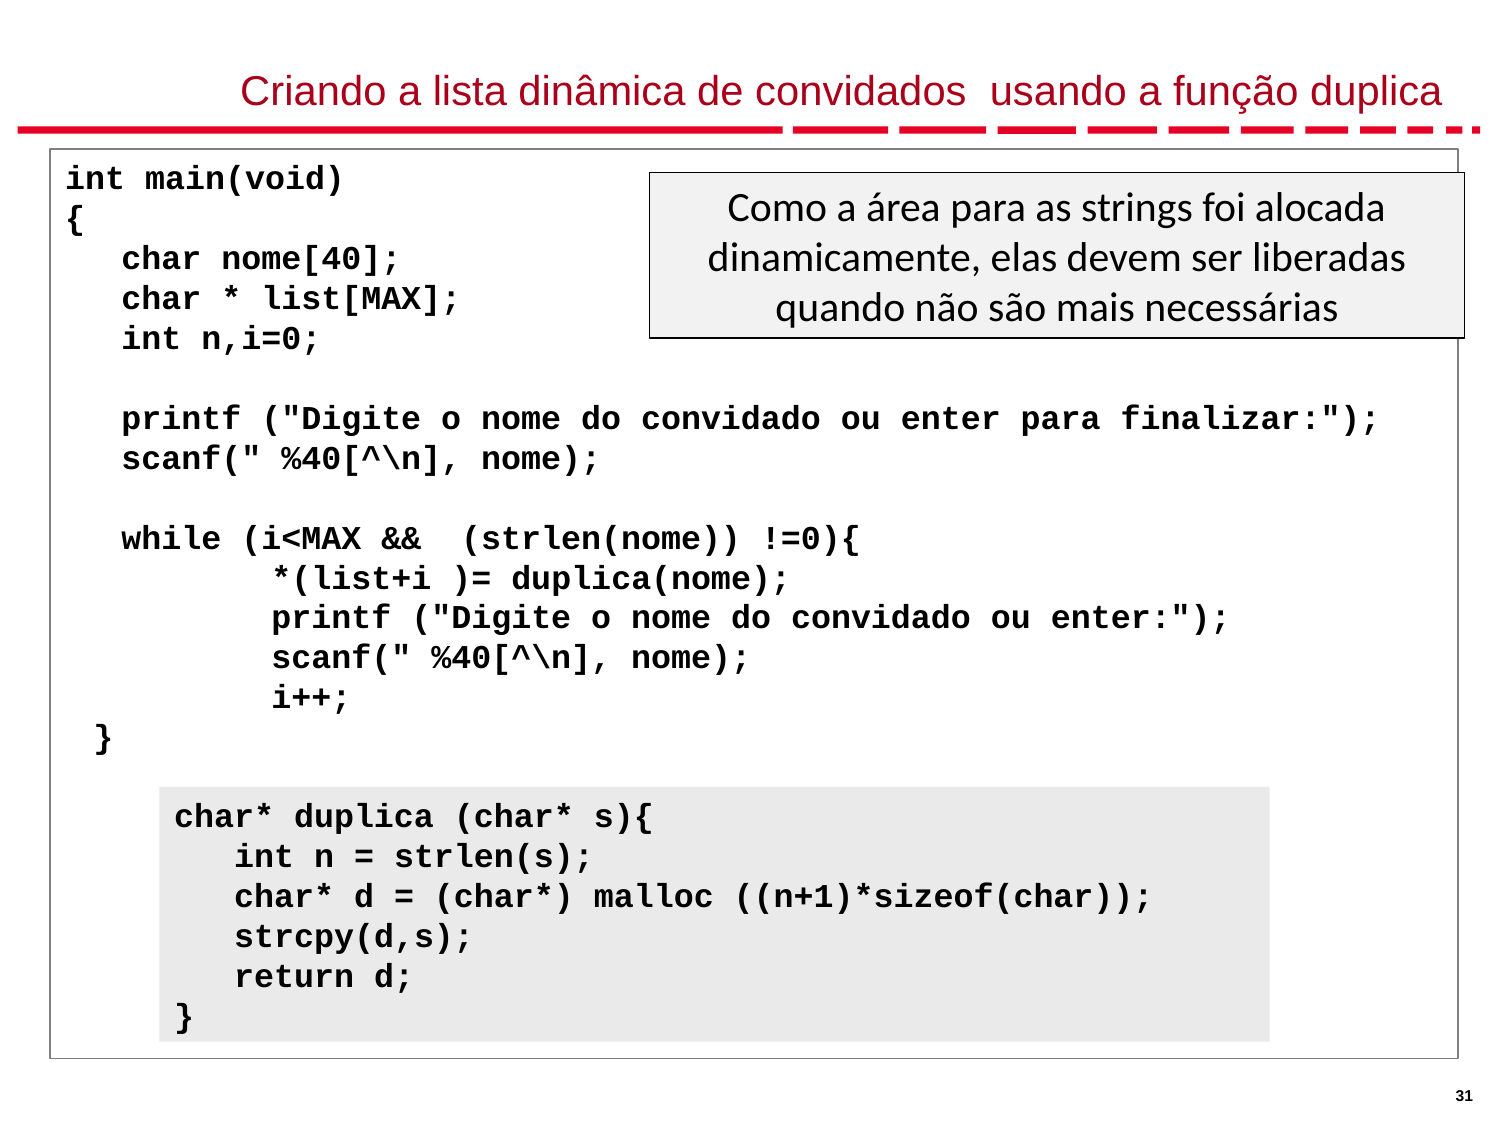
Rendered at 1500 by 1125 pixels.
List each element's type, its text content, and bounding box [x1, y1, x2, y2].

text_box char* duplica (char* s){ int n = strlen(s); char* d = (char*) malloc ((n+1)*sizeof(char)); strcpy(d,s); return d; } [159, 786, 1270, 1042]
text_box Como a área para as strings foi alocada dinamicamente, elas devem ser liberadas quando não são mais necessárias [649, 172, 1465, 338]
list int main(void) { char nome[40]; char * list[MAX]; int n,i=0; printf ("Digite o nome do convidado ou enter para finalizar:"); scanf(" %40[^\n], nome); while (i<MAX && (strlen(nome)) !=0){ *(list+i )= duplica(nome); printf ("Digite o nome do convidado ou enter:"); scanf(" %40[^\n], nome); i++; } [49, 148, 1459, 1059]
title Criando a lista dinâmica de convidados usando a função duplica [45, 12, 1459, 122]
